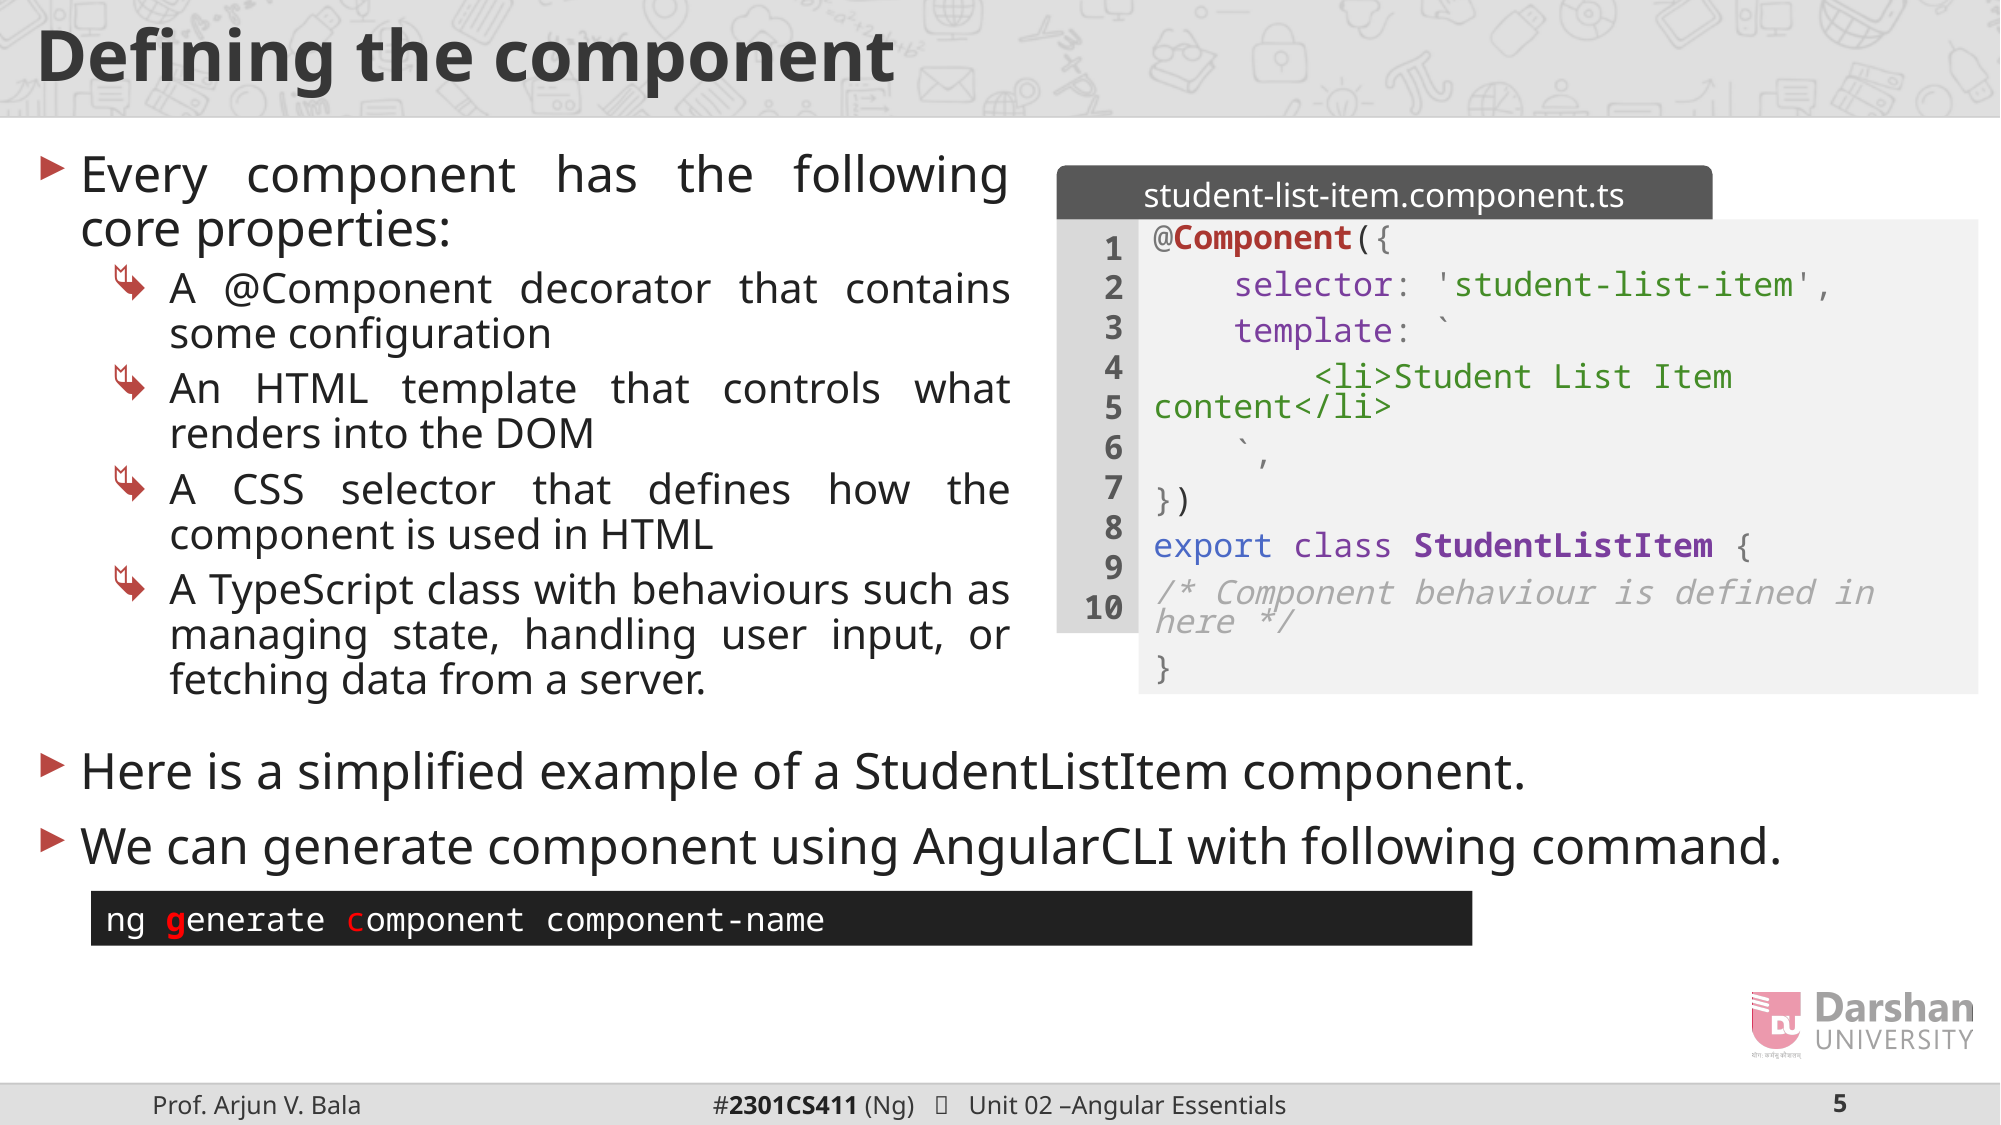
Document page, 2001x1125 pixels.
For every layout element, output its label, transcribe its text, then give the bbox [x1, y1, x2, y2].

text_box Here is a simplified example of a StudentListItem component. We can generate component using AngularCLI with following command. [21, 739, 1979, 969]
text_box student-list-item.component.ts [1055, 164, 1714, 221]
list Every component has the following core properties: A @Component decorator that contains some configuration An HTML template that controls what renders into the DOM A CSS selector that defines how the component is used in HTML A TypeScript class with behaviours such as managing state, handling user input, or fetching data from a server. [21, 141, 1027, 715]
text_box 1 2 3 4 5 6 7 8 9 10 [1056, 221, 1139, 634]
text_box ng generate component component-name [91, 890, 1473, 946]
title Defining the component [0, 0, 2000, 117]
text_box @Component({ selector: 'student-list-item', template: ` <li>Student List Item content</li> `, }) export class StudentListItem { /* Component behaviour is defined in here */ } [1138, 219, 1979, 695]
